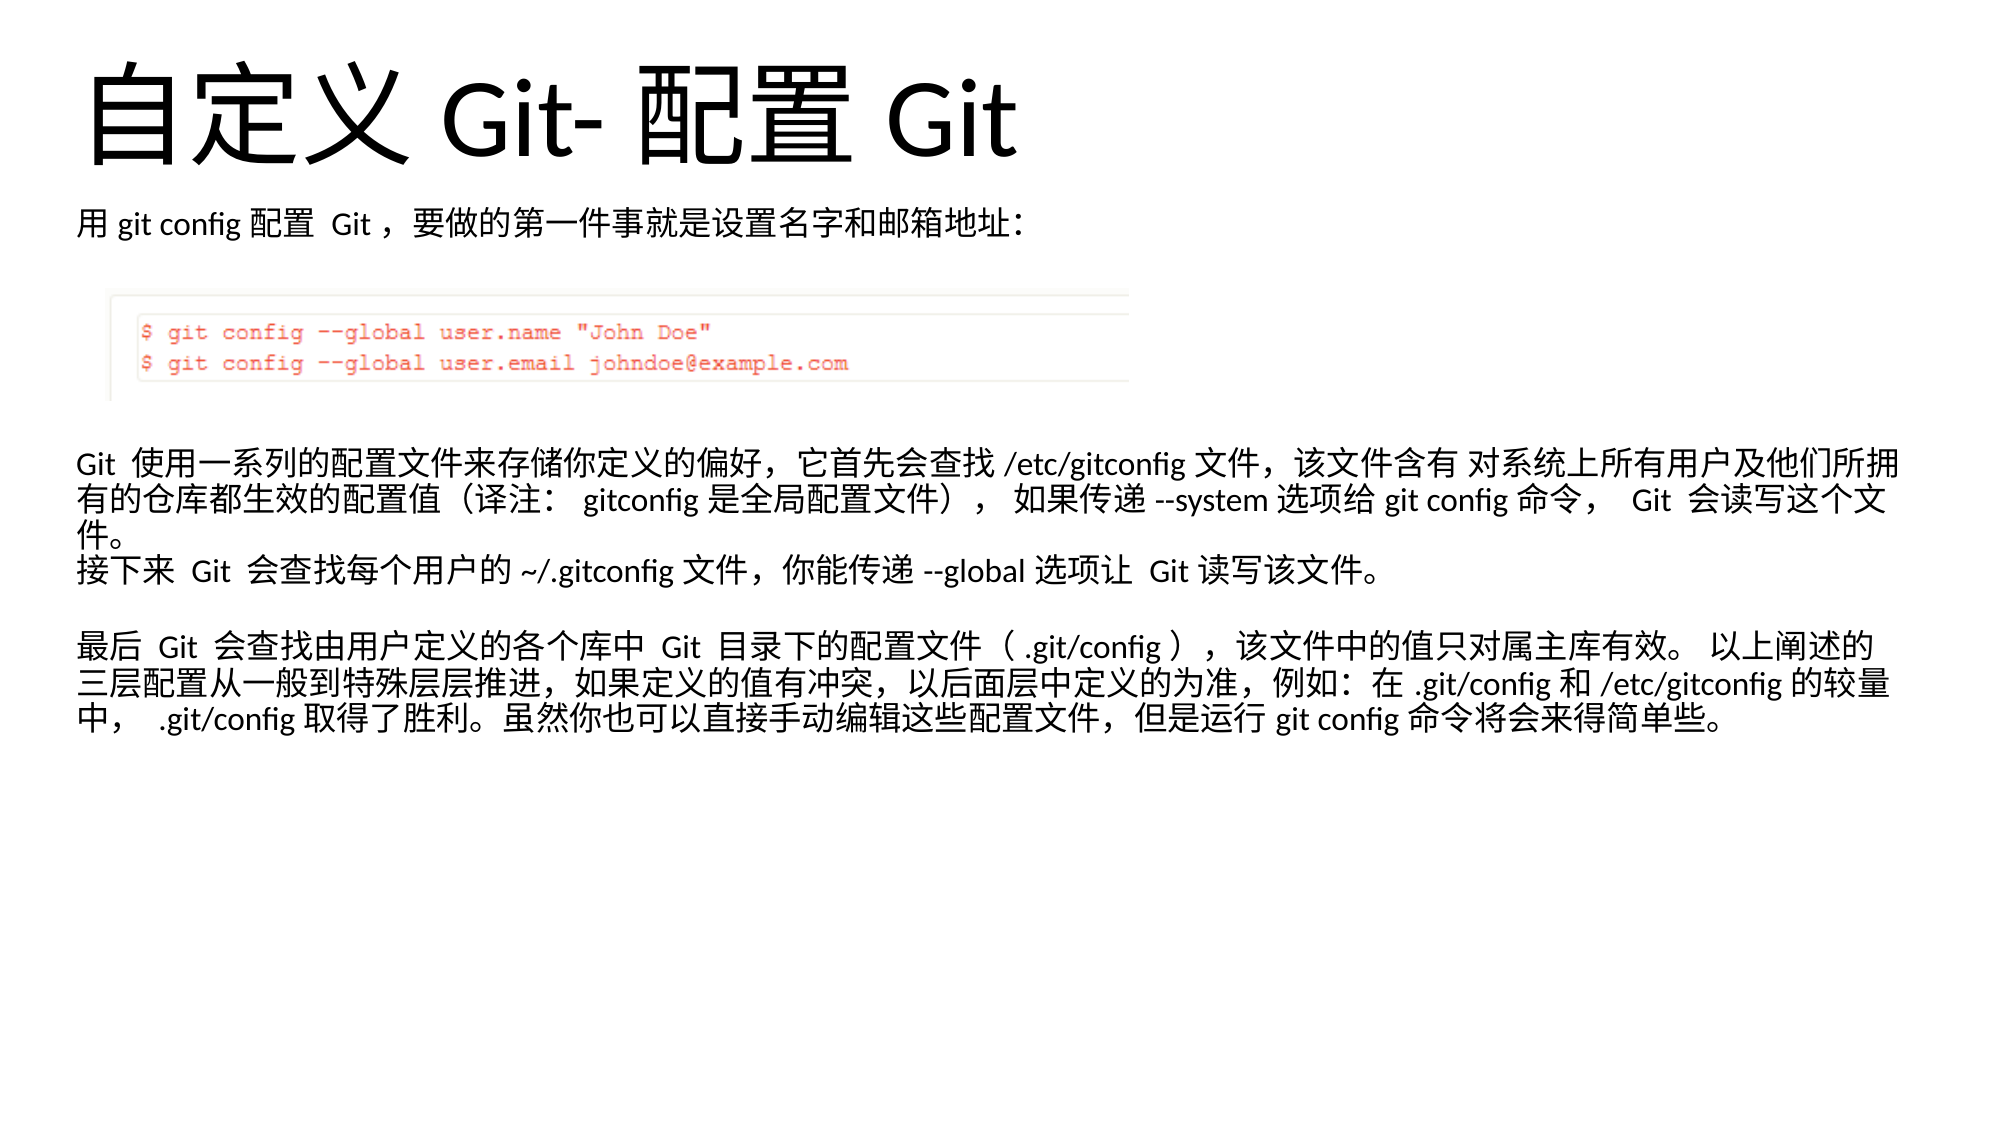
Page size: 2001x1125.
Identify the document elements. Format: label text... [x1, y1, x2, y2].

subtitle 用git config配置 Git，要做的第一件事就是设置名字和邮箱地址： [61, 198, 1921, 251]
title 自定义Git-配置Git [61, 50, 1307, 189]
text_box 最后 Git 会查找由用户定义的各个库中 Git 目录下的配置文件（.git/config），该文件中的值只对属主库有效。 以上阐述的三层配置从一般到特殊层层推进，如果定义的值有冲突，以后面层中定义的为准，例如：在.git/config和/etc/gitconfig的较量中， .git/config取得了胜利。虽然你也可以直接手动编辑这些配置文件，但是运行git config命令将会来得简单些。 [61, 622, 1921, 776]
text_box 接下来 Git 会查找每个用户的~/.gitconfig文件，你能传递--global选项让 Git读写该文件。 [61, 546, 1921, 598]
picture [105, 288, 1129, 401]
text_box Git 使用一系列的配置文件来存储你定义的偏好，它首先会查找/etc/gitconfig文件，该文件含有 对系统上所有用户及他们所拥有的仓库都生效的配置值（译注：gitconfig是全局配置文件）， 如果传递--system选项给git config命令， Git 会读写这个文件。 [61, 439, 1921, 546]
